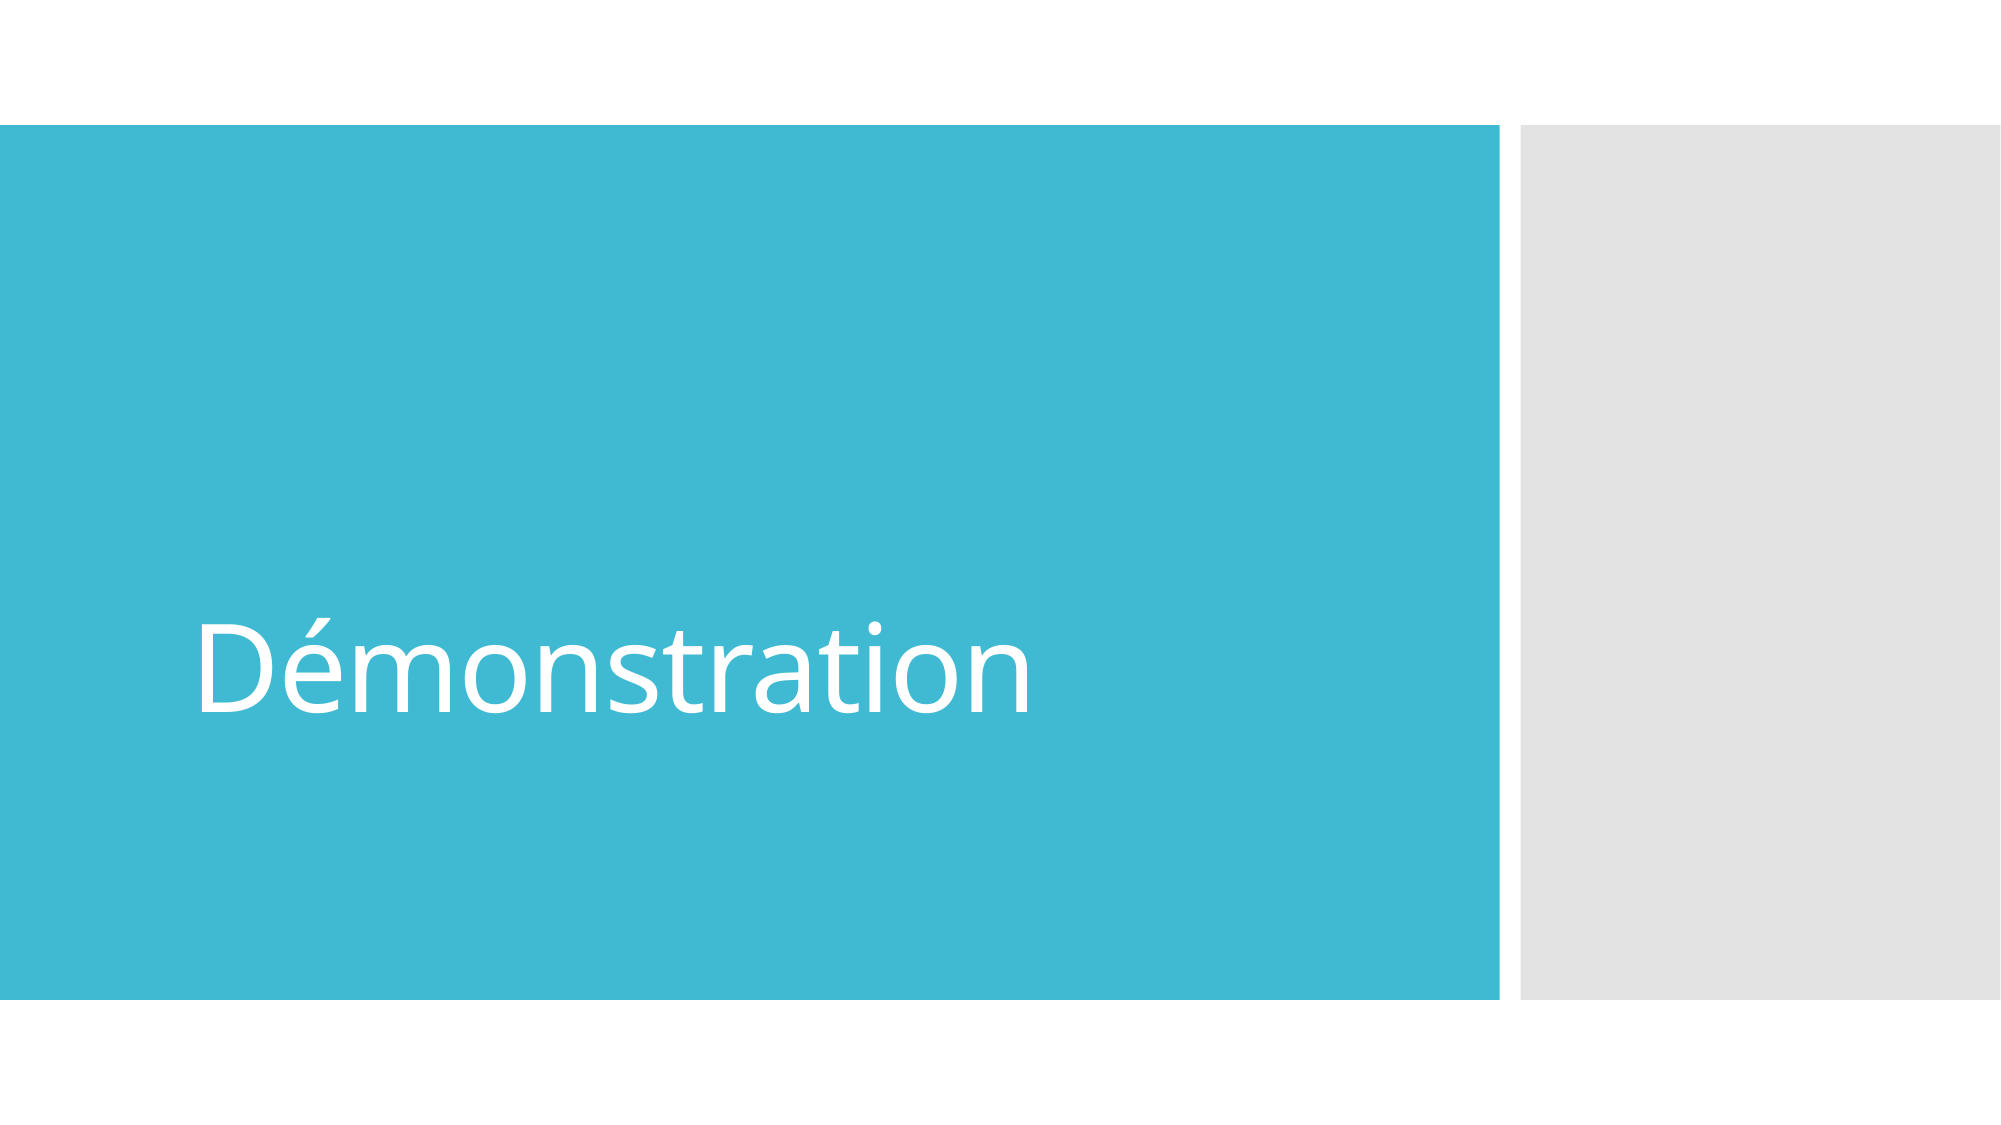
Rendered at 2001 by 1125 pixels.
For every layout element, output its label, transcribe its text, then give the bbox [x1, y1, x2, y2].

title Démonstration [175, 213, 1376, 747]
